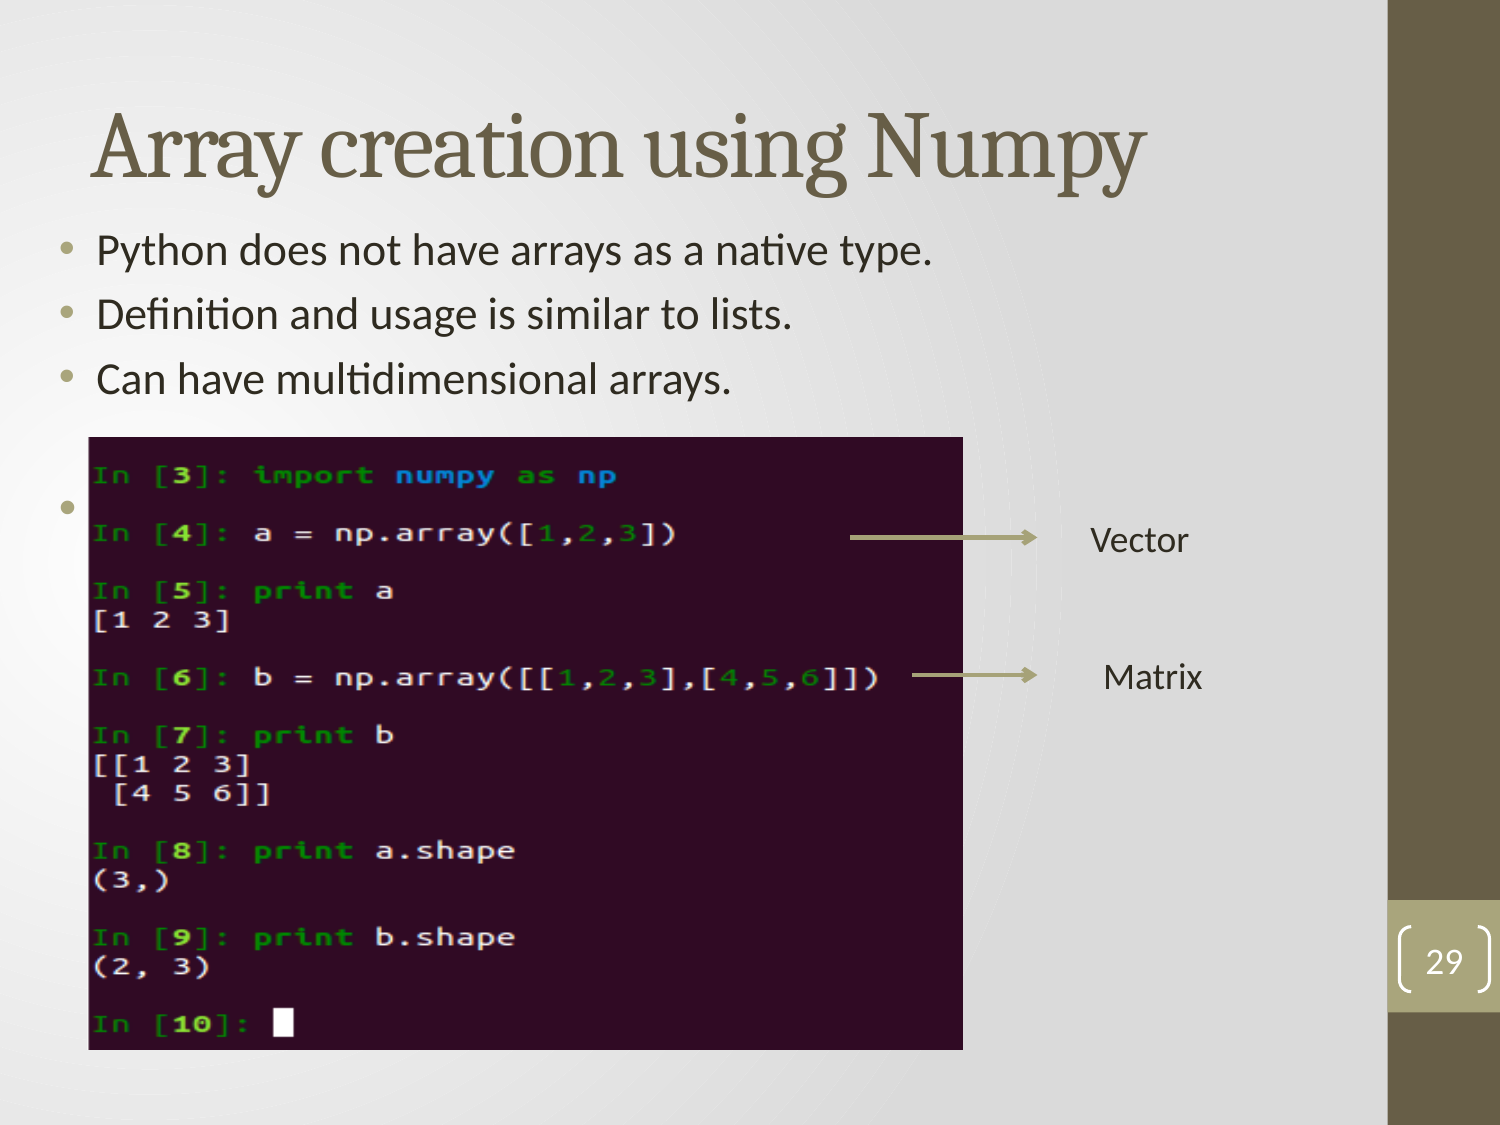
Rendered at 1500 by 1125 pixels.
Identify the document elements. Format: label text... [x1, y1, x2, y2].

text_box Matrix [1088, 644, 1218, 705]
slide_number 29 [1397, 925, 1492, 994]
text_box Vector [1075, 507, 1205, 567]
picture [86, 436, 964, 1051]
list Python does not have arrays as a native type. Definition and usage is similar to lists. Can have multidimensional arrays. easyML [24, 212, 1363, 1113]
title Array creation using Numpy [75, 45, 1325, 212]
